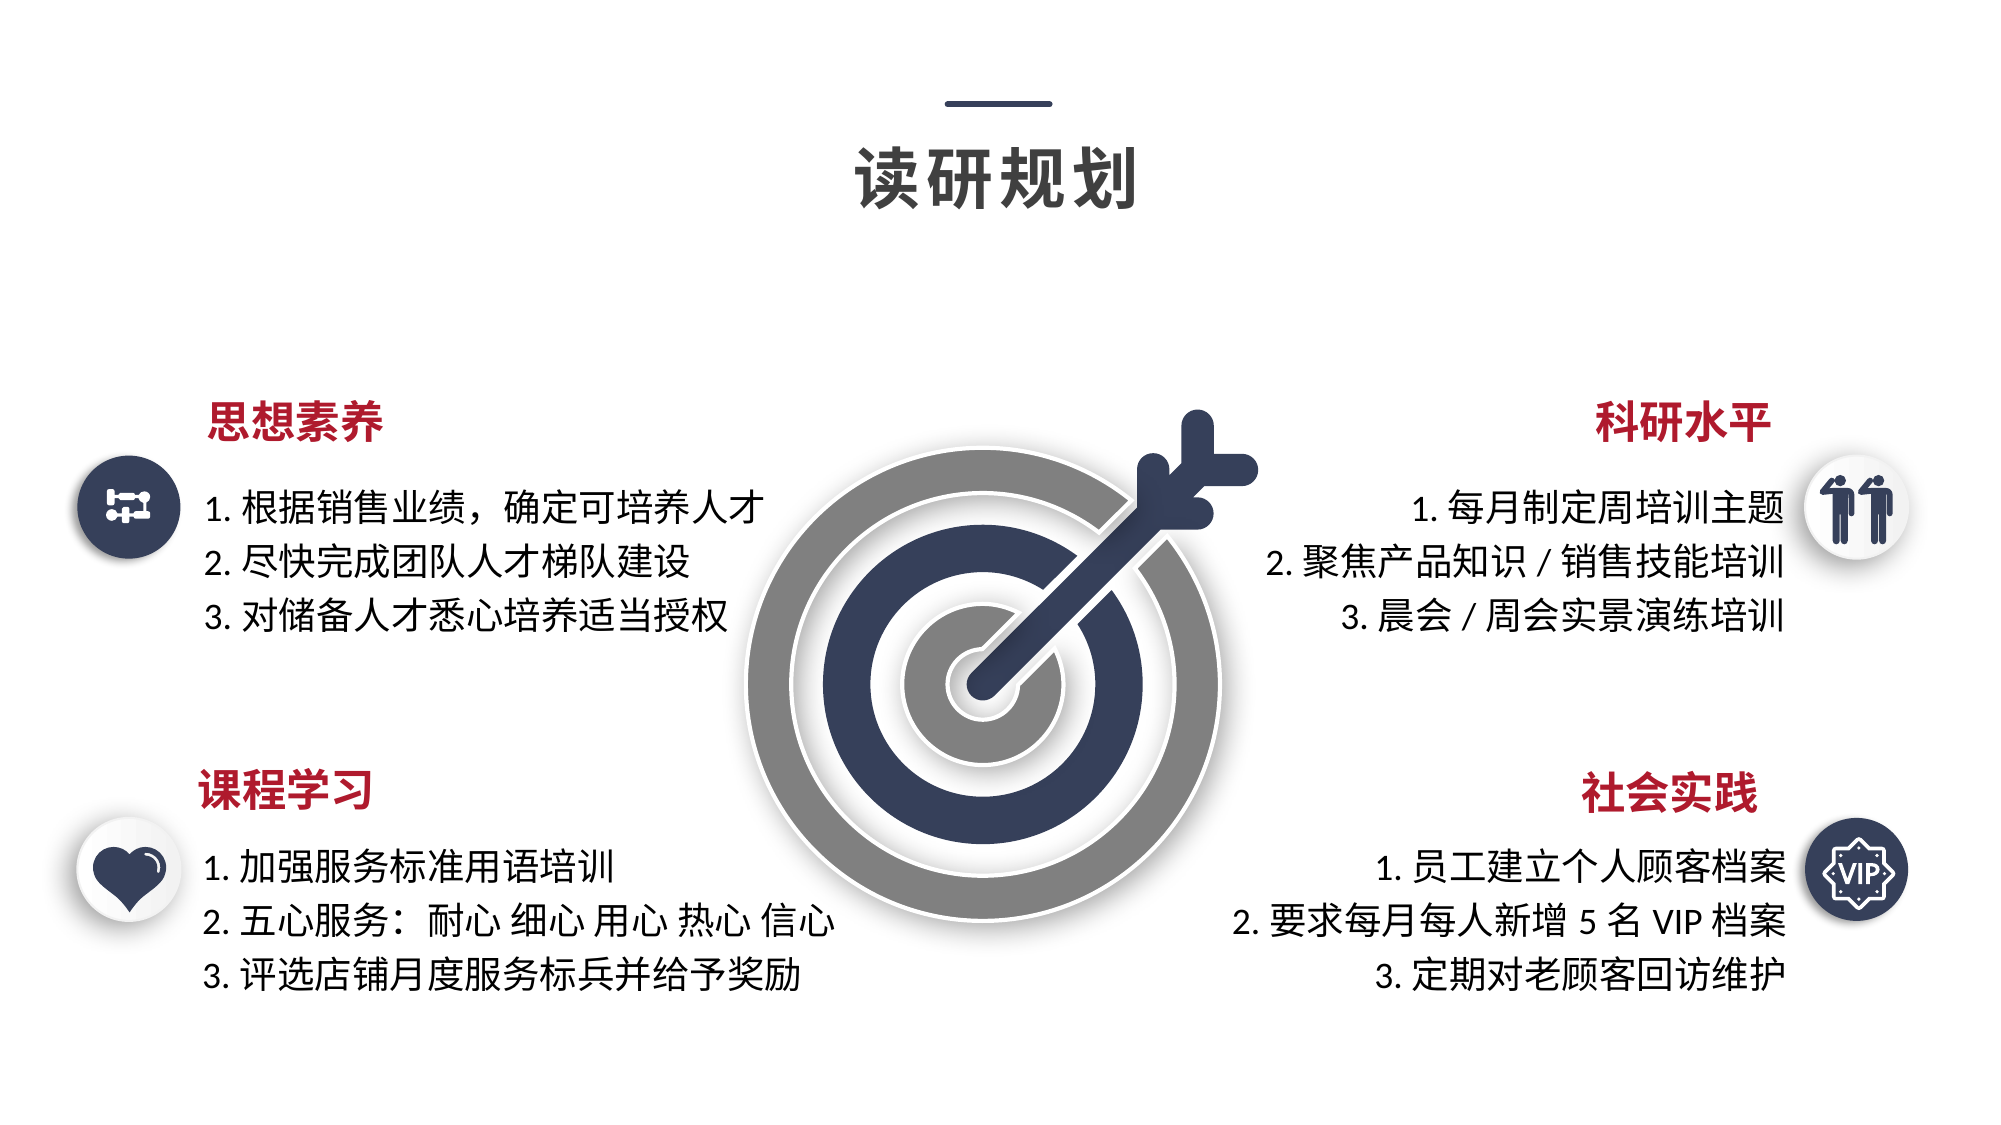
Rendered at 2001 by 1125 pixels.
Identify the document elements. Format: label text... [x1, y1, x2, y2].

text_box 思想素养 [191, 386, 400, 455]
text_box 1.每月制定周培训主题 2.聚焦产品知识/销售技能培训 3.晨会/周会实景演练培训 [1258, 467, 1801, 645]
text_box 科研水平 [1580, 386, 1788, 455]
text_box 1.根据销售业绩，确定可培养人才 2.尽快完成团队人才梯队建设 3.对储备人才悉心培养适当授权 [188, 467, 745, 645]
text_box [1805, 817, 1909, 921]
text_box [77, 817, 181, 921]
text_box 课程学习 [183, 754, 391, 823]
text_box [77, 455, 181, 559]
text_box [1805, 455, 1909, 559]
text_box 社会实践 [1566, 757, 1774, 826]
text_box 1.加强服务标准用语培训 2.五心服务：耐心 细心 用心 热心 信心 3.评选店铺月度服务标兵并给予奖励 [187, 826, 852, 1004]
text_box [745, 410, 1258, 921]
text_box 读研规划 [839, 129, 1155, 225]
text_box 1.员工建立个人顾客档案 2.要求每月每人新增5名VIP档案 3.定期对老顾客回访维护 [1217, 826, 1802, 1004]
